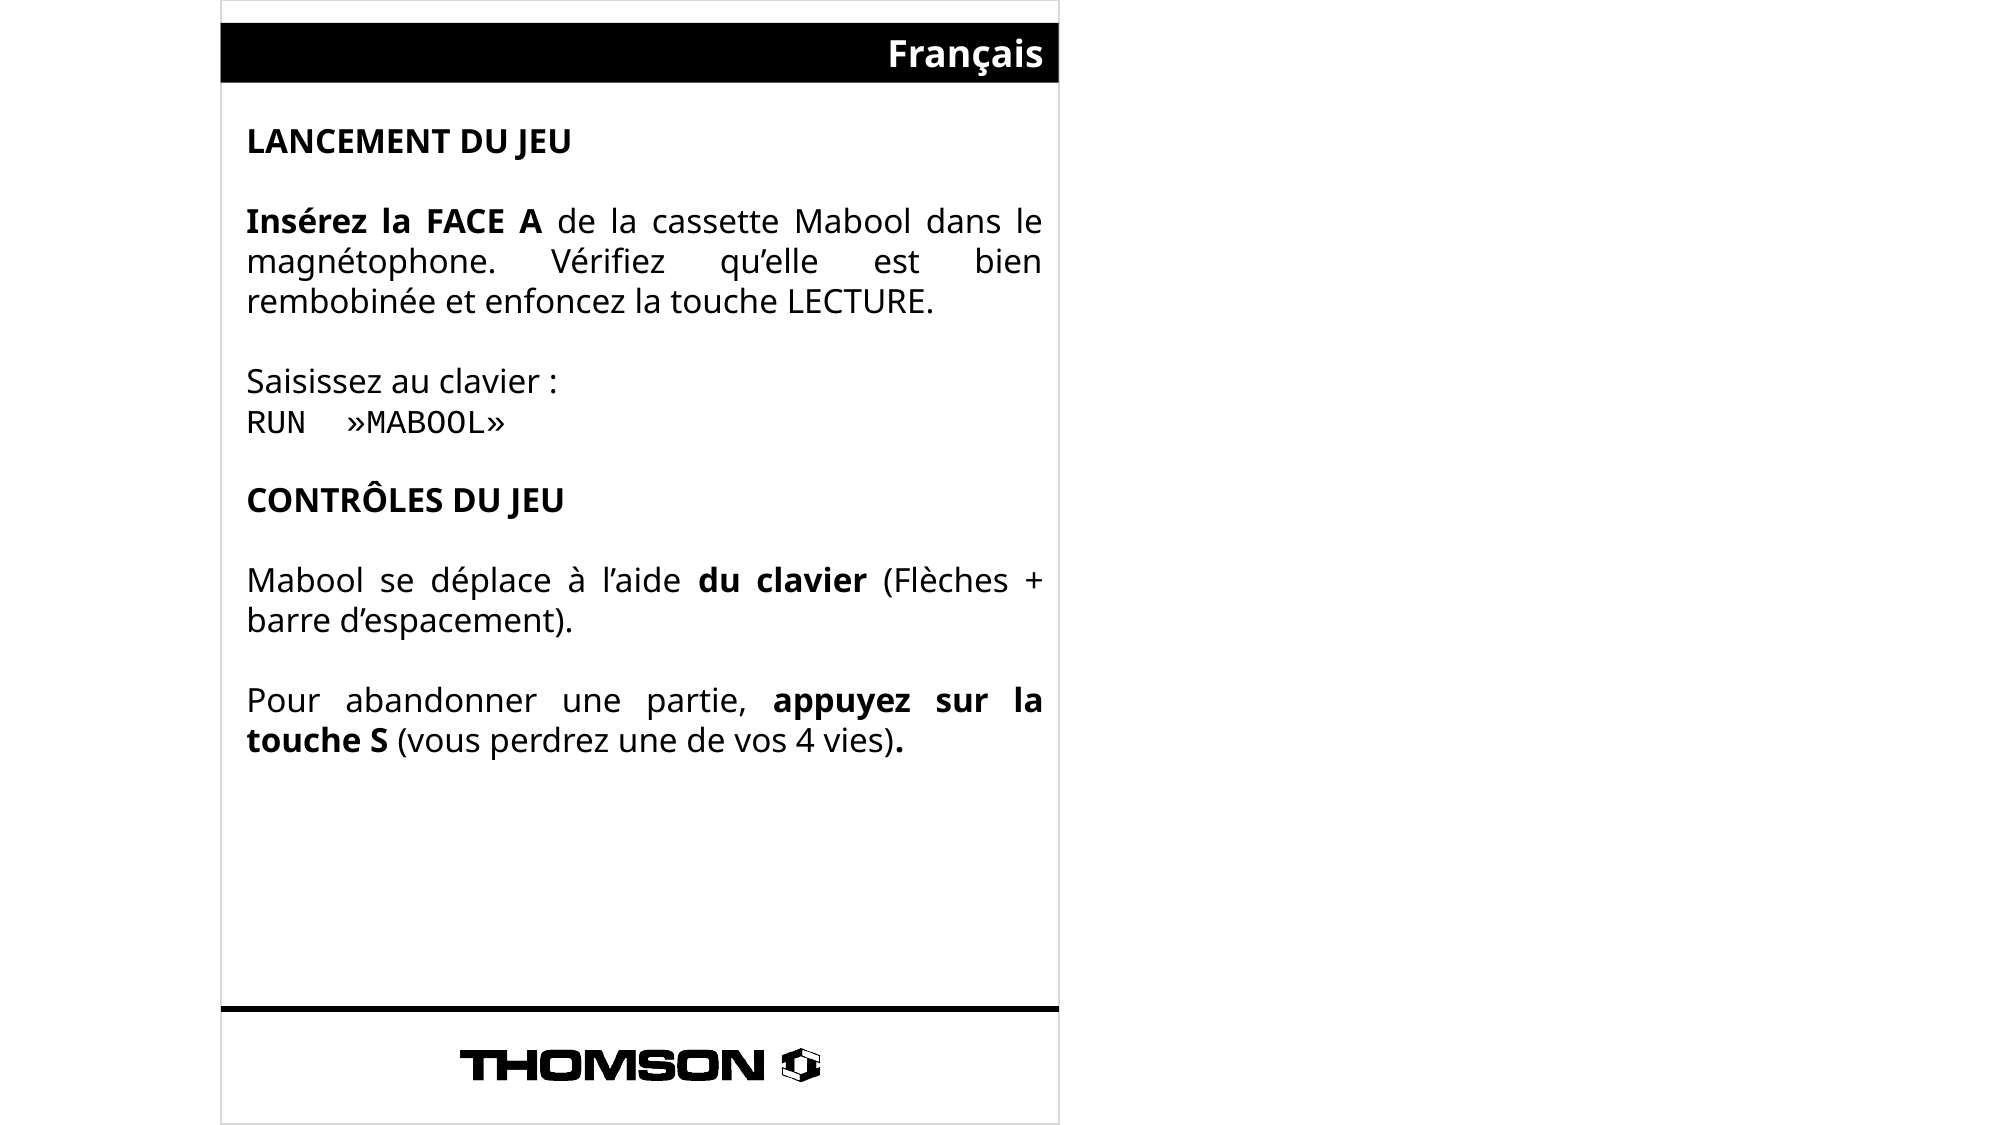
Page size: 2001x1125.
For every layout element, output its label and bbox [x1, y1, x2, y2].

text_box [220, 1009, 1059, 1125]
picture [455, 1045, 824, 1088]
text_box [220, 0, 1059, 1008]
